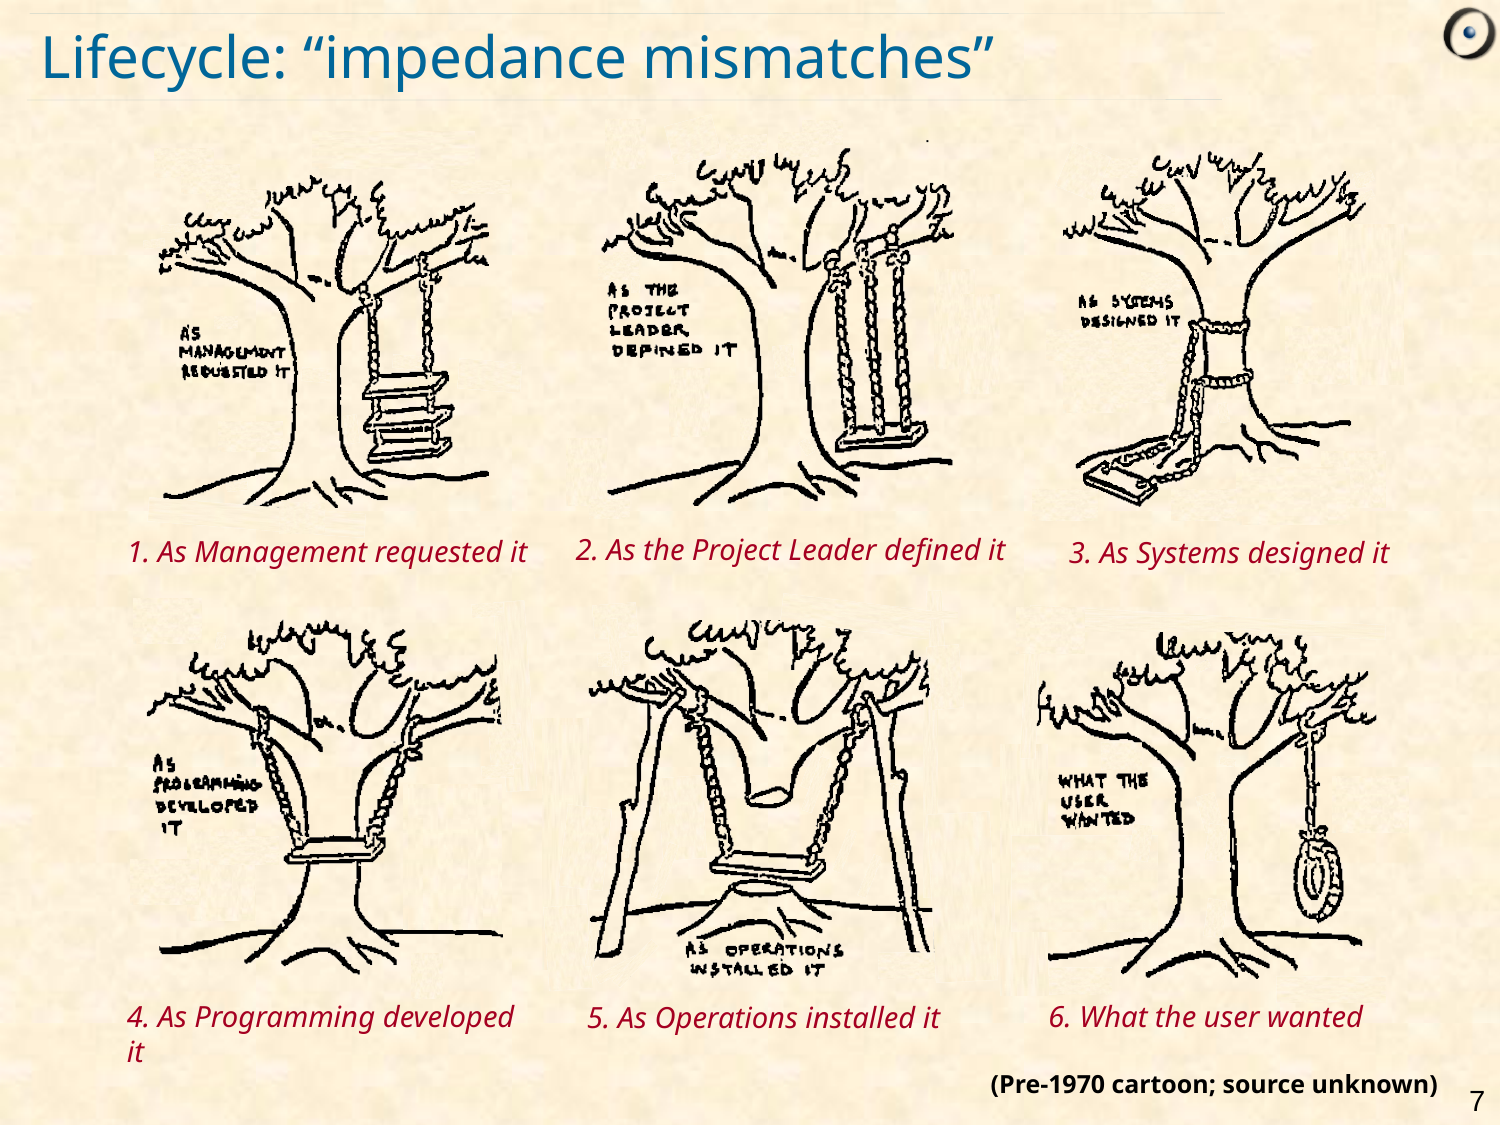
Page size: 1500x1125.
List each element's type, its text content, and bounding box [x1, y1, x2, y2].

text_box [1033, 624, 1388, 1042]
title Lifecycle: “impedance mismatches” [40, 19, 1344, 91]
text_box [1053, 148, 1468, 578]
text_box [560, 132, 1046, 575]
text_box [112, 143, 544, 577]
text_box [112, 610, 544, 1053]
picture [0, 0, 1500, 1125]
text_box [572, 620, 975, 1043]
text_box (Pre-1970 cartoon; source unknown) [933, 1061, 1454, 1107]
